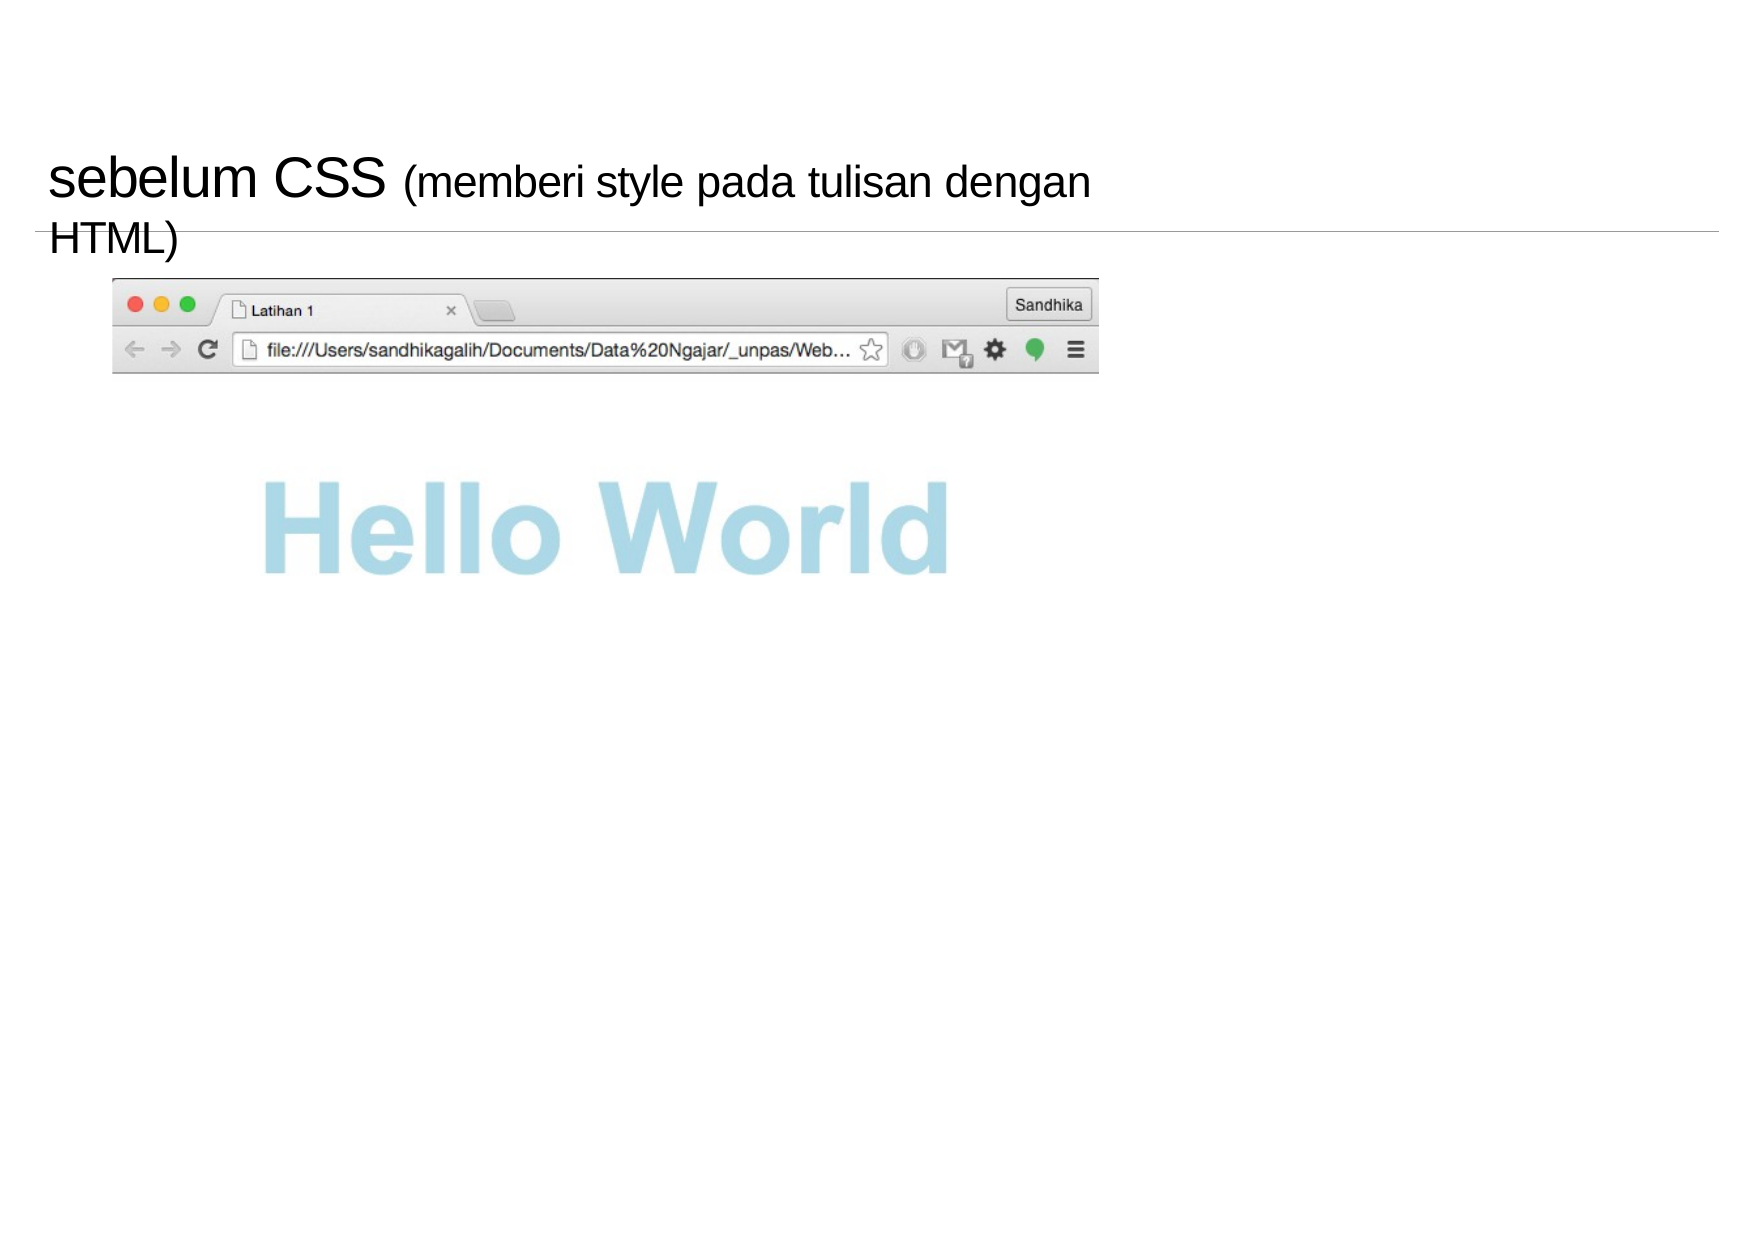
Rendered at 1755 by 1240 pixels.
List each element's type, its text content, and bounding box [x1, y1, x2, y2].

text_box [112, 347, 1099, 576]
title sebelum CSS (memberi style pada tulisan dengan HTML) [46, 137, 1238, 347]
